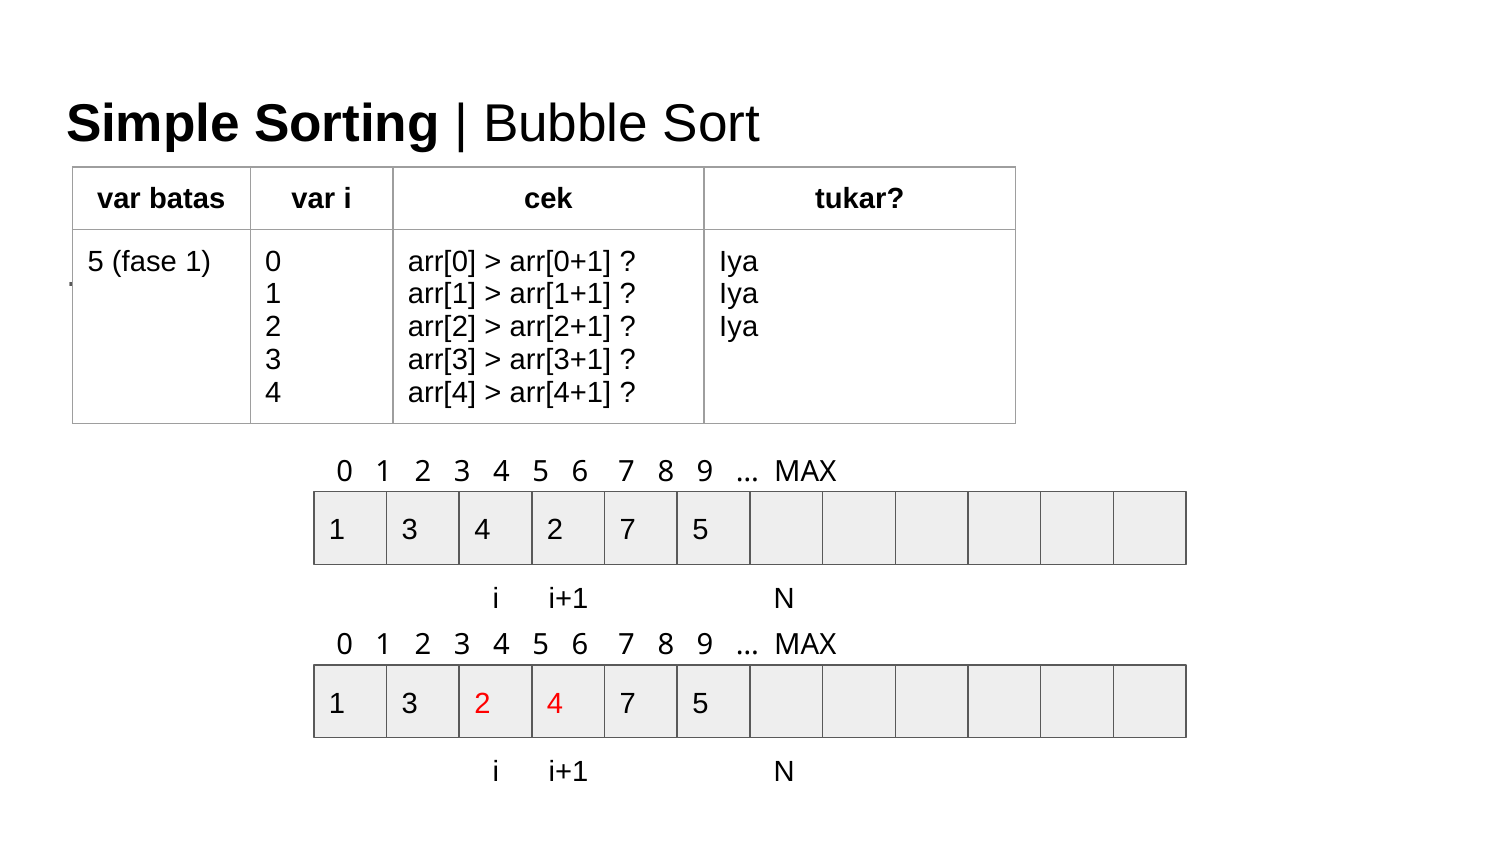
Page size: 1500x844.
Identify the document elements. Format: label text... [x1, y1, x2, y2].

table_cell Iya Iya Iya [705, 230, 1015, 423]
table_header tukar? [705, 168, 1015, 229]
title Simple Sorting | Bubble Sort [51, 72, 1449, 167]
text_box i+1 [531, 746, 605, 803]
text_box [313, 609, 1187, 738]
table_cell arr[0] > arr[0+1] ? arr[1] > arr[1+1] ? arr[2] > arr[2+1] ? arr[3] > arr[3+1] ? arr[4] > arr[4+1] ? [394, 230, 703, 423]
text_box i [459, 746, 531, 803]
table_header var batas [73, 168, 250, 229]
text_box i+1 [531, 573, 605, 608]
table_cell 5 (fase 1) [73, 230, 250, 423]
table_header cek [394, 168, 703, 229]
table_cell 0 1 2 3 4 [251, 230, 392, 423]
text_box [313, 436, 1187, 565]
text_box N [747, 573, 821, 608]
list . [51, 189, 1449, 750]
table_header var i [251, 168, 392, 229]
text_box N [747, 746, 821, 803]
text_box i [459, 573, 531, 608]
